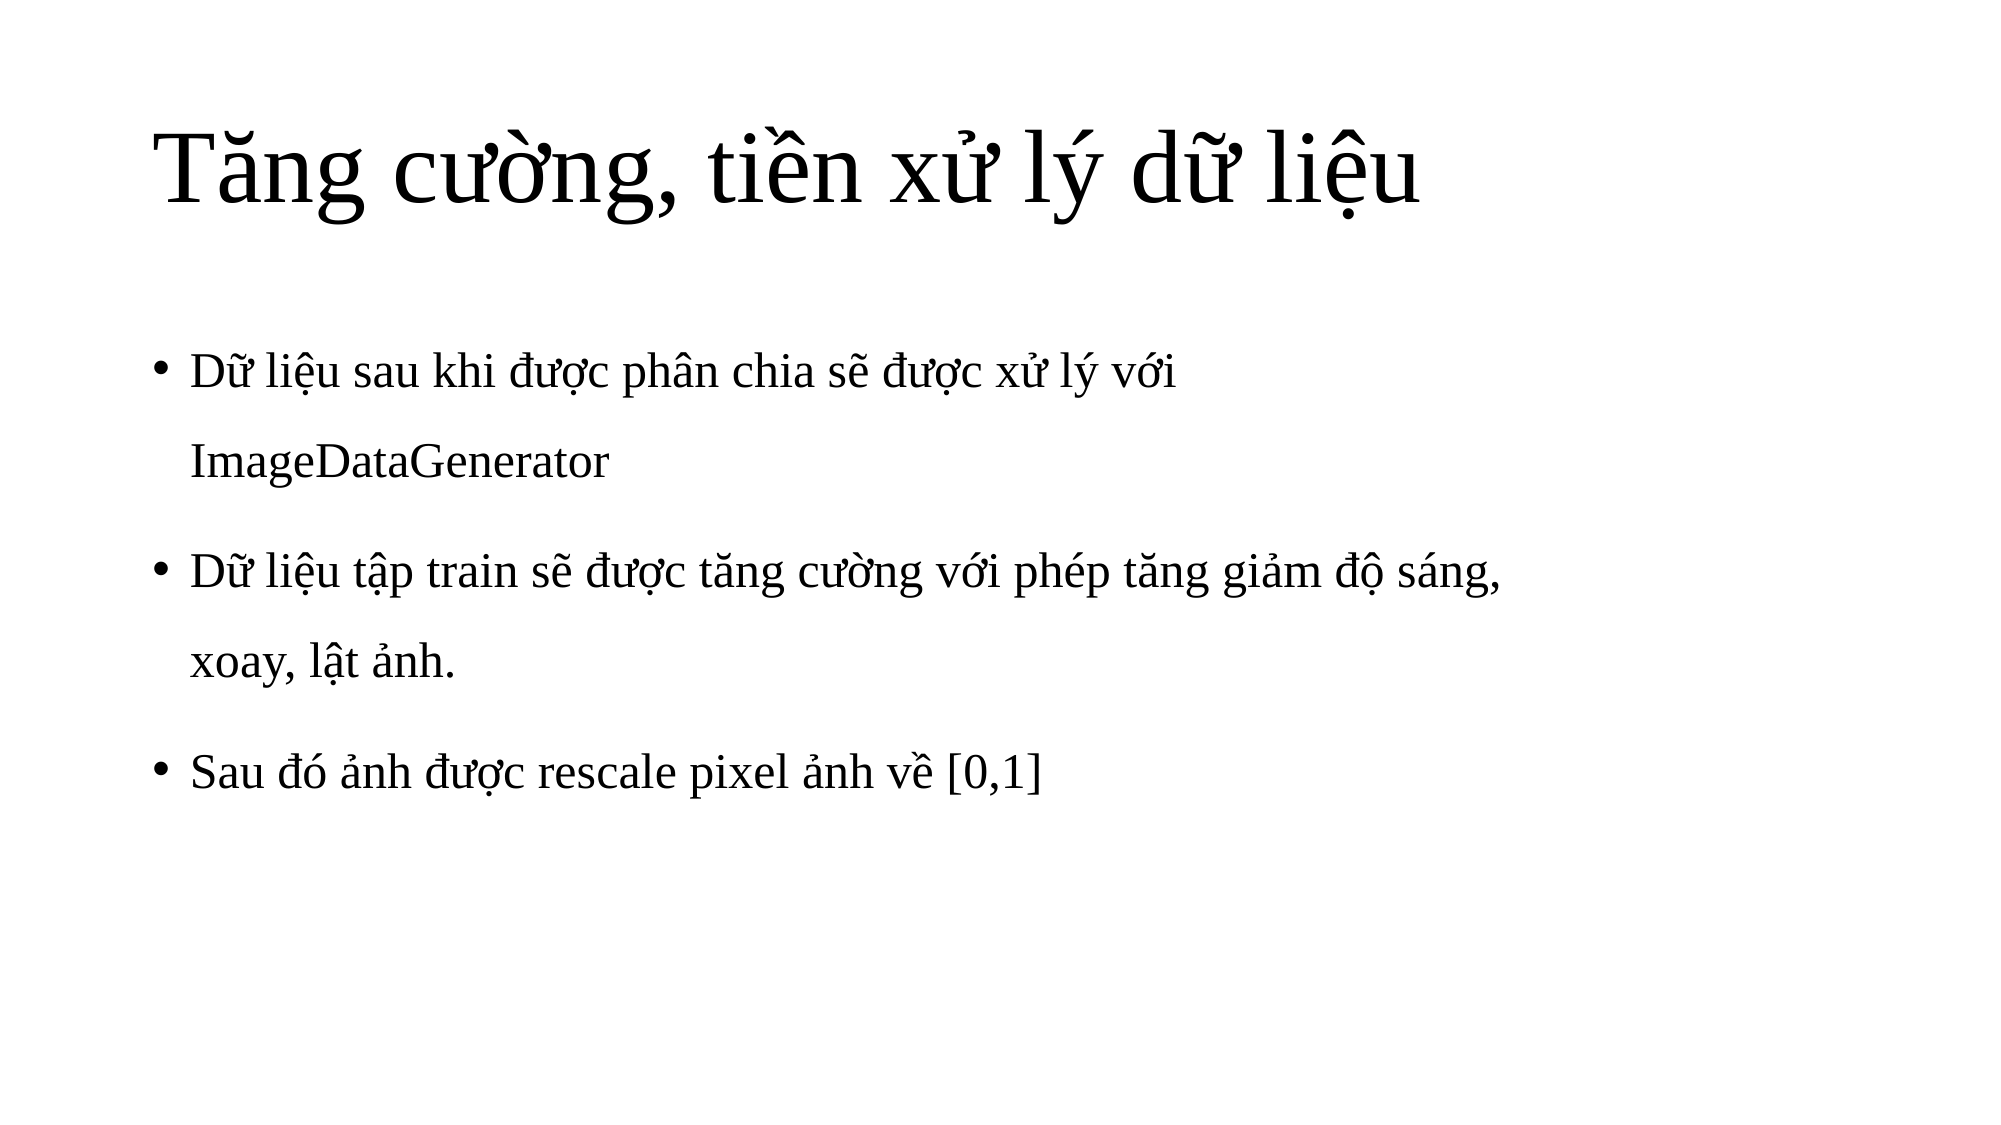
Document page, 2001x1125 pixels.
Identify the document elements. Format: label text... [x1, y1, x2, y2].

title Tăng cường, tiền xử lý dữ liệu [137, 59, 1863, 278]
list Dữ liệu sau khi được phân chia sẽ được xử lý với ImageDataGenerator Dữ liệu tập train sẽ được tăng cường với phép tăng giảm độ sáng, xoay, lật ảnh. Sau đó ảnh được rescale pixel ảnh về [0,1] [137, 299, 1623, 1036]
